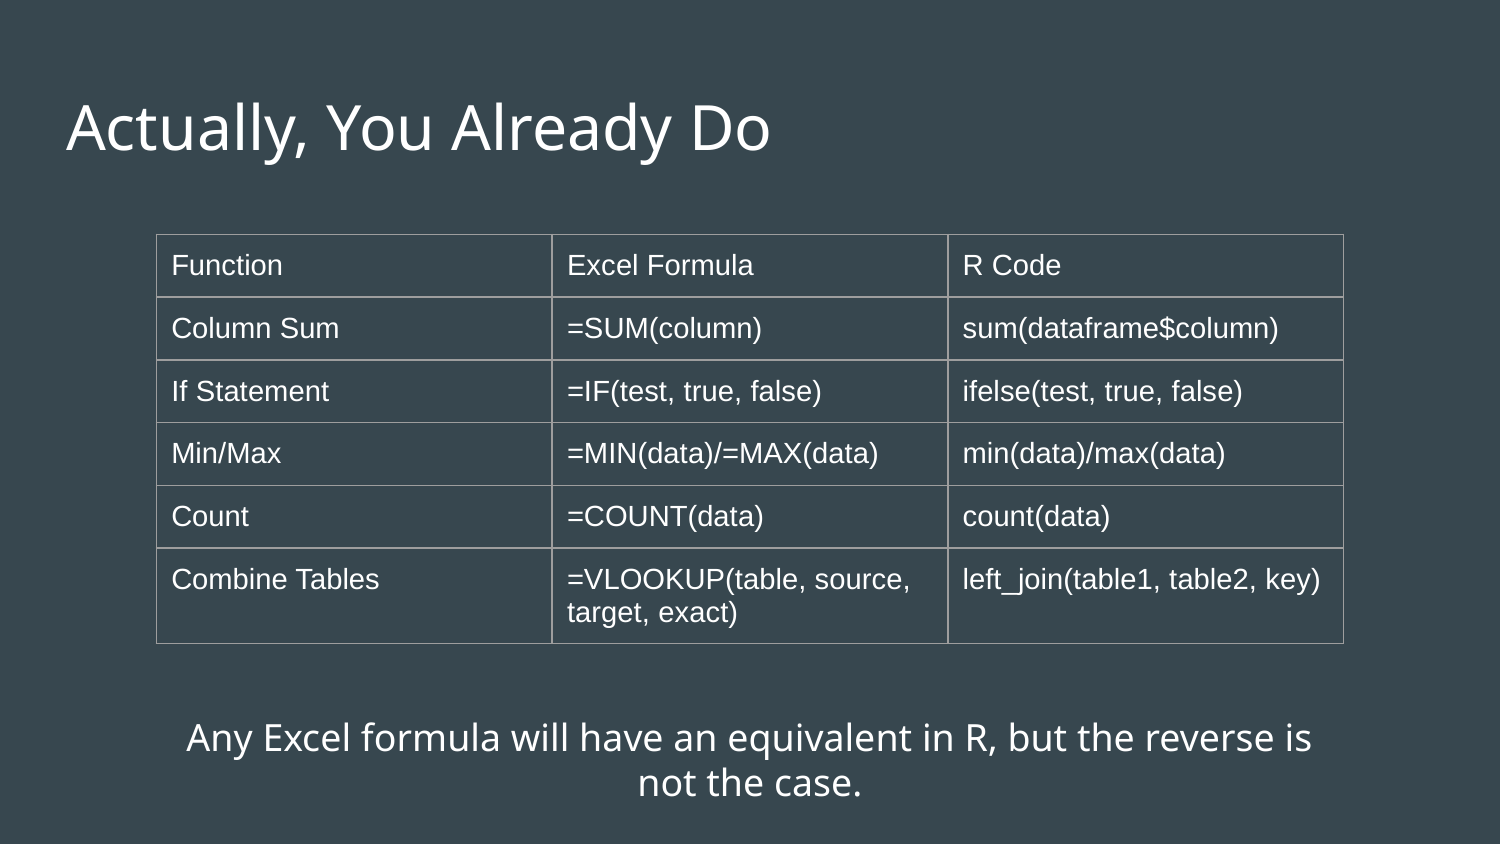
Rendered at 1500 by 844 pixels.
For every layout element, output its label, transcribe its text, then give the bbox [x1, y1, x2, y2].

table_cell =IF(test, true, false) [553, 361, 947, 422]
table_cell count(data) [949, 486, 1343, 547]
table_header Function [157, 235, 551, 296]
title Actually, You Already Do [51, 72, 1449, 167]
table_cell =COUNT(data) [553, 486, 947, 547]
text_box Any Excel formula will have an equivalent in R, but the reverse is not the case. [156, 698, 1344, 777]
table_cell Column Sum [157, 298, 551, 359]
table_cell Count [157, 486, 551, 547]
table_cell Combine Tables [157, 549, 551, 643]
table_header R Code [949, 235, 1343, 296]
table_cell Min/Max [157, 423, 551, 485]
table_cell =SUM(column) [553, 298, 947, 359]
table_cell If Statement [157, 361, 551, 422]
table_cell =MIN(data)/=MAX(data) [553, 423, 947, 485]
table_header Excel Formula [553, 235, 947, 296]
table_cell =VLOOKUP(table, source, target, exact) [553, 549, 947, 643]
table_cell sum(dataframe$column) [949, 298, 1343, 359]
table_cell left_join(table1, table2, key) [949, 549, 1343, 643]
table_cell ifelse(test, true, false) [949, 361, 1343, 422]
table_cell min(data)/max(data) [949, 423, 1343, 485]
